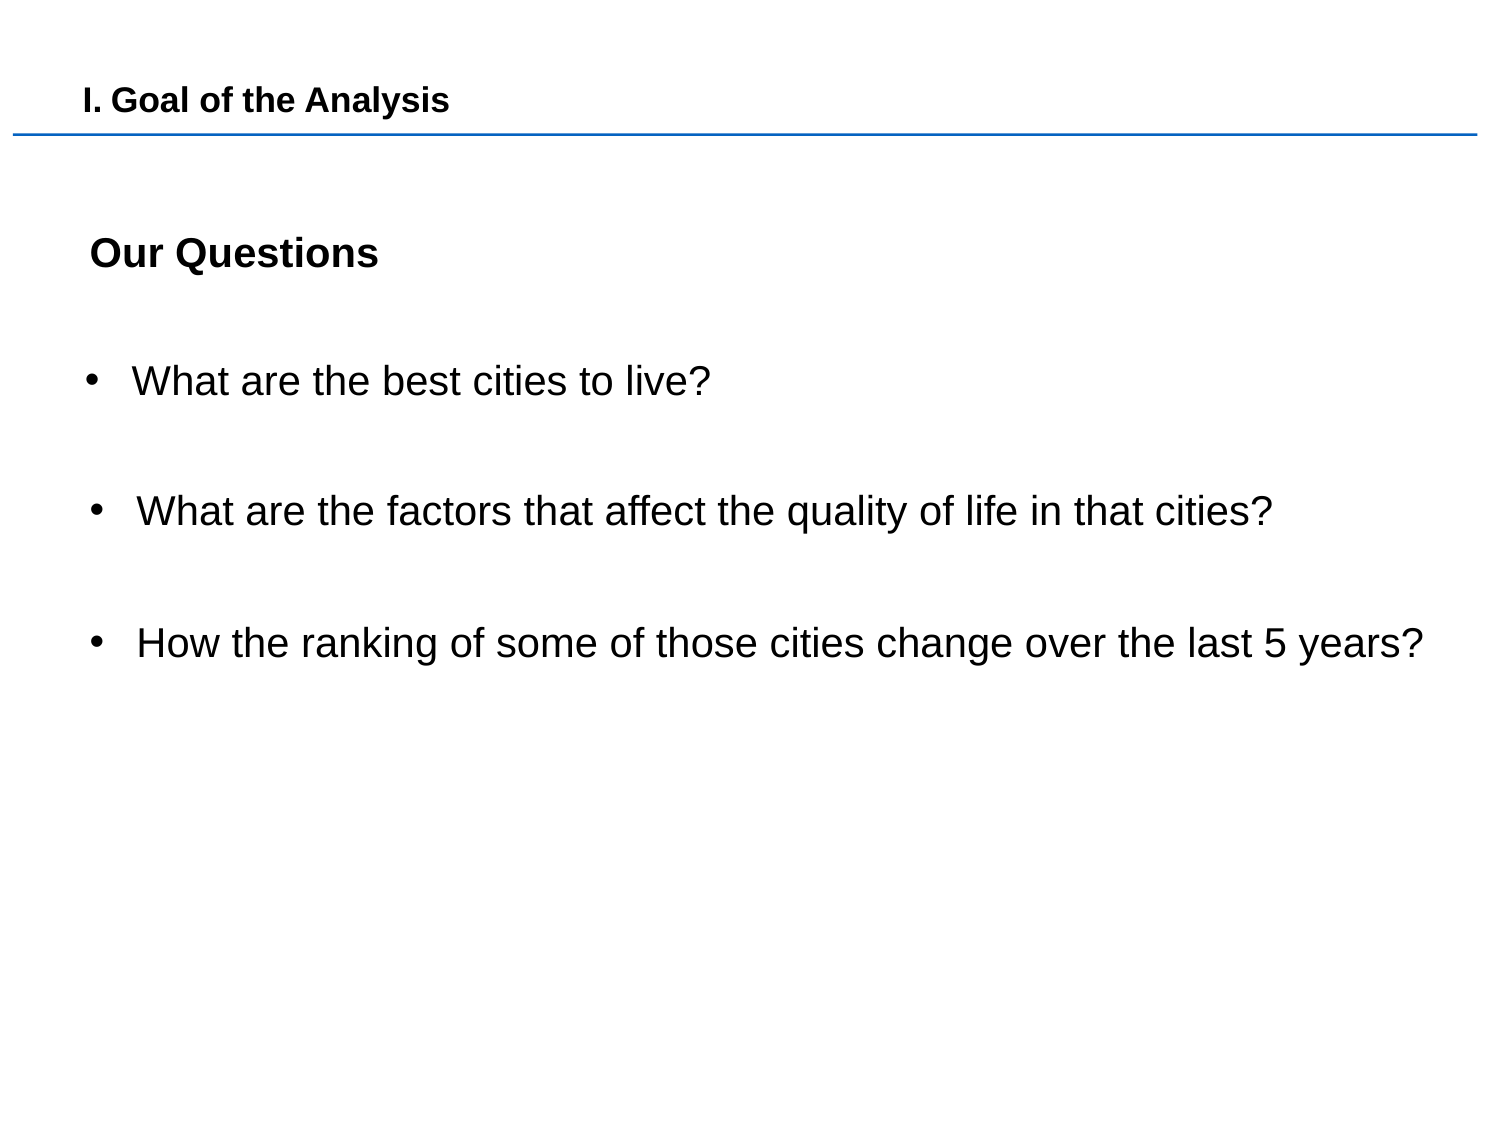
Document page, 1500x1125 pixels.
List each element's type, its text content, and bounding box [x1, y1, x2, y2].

text_box Goal of the Analysis [82, 34, 1462, 120]
text_box How the ranking of some of those cities change over the last 5 years? [89, 563, 1442, 694]
text_box Our Questions [89, 173, 1442, 304]
text_box What are the factors that affect the quality of life in that cities? [89, 431, 1442, 562]
text_box What are the best cities to live? [84, 301, 1437, 432]
